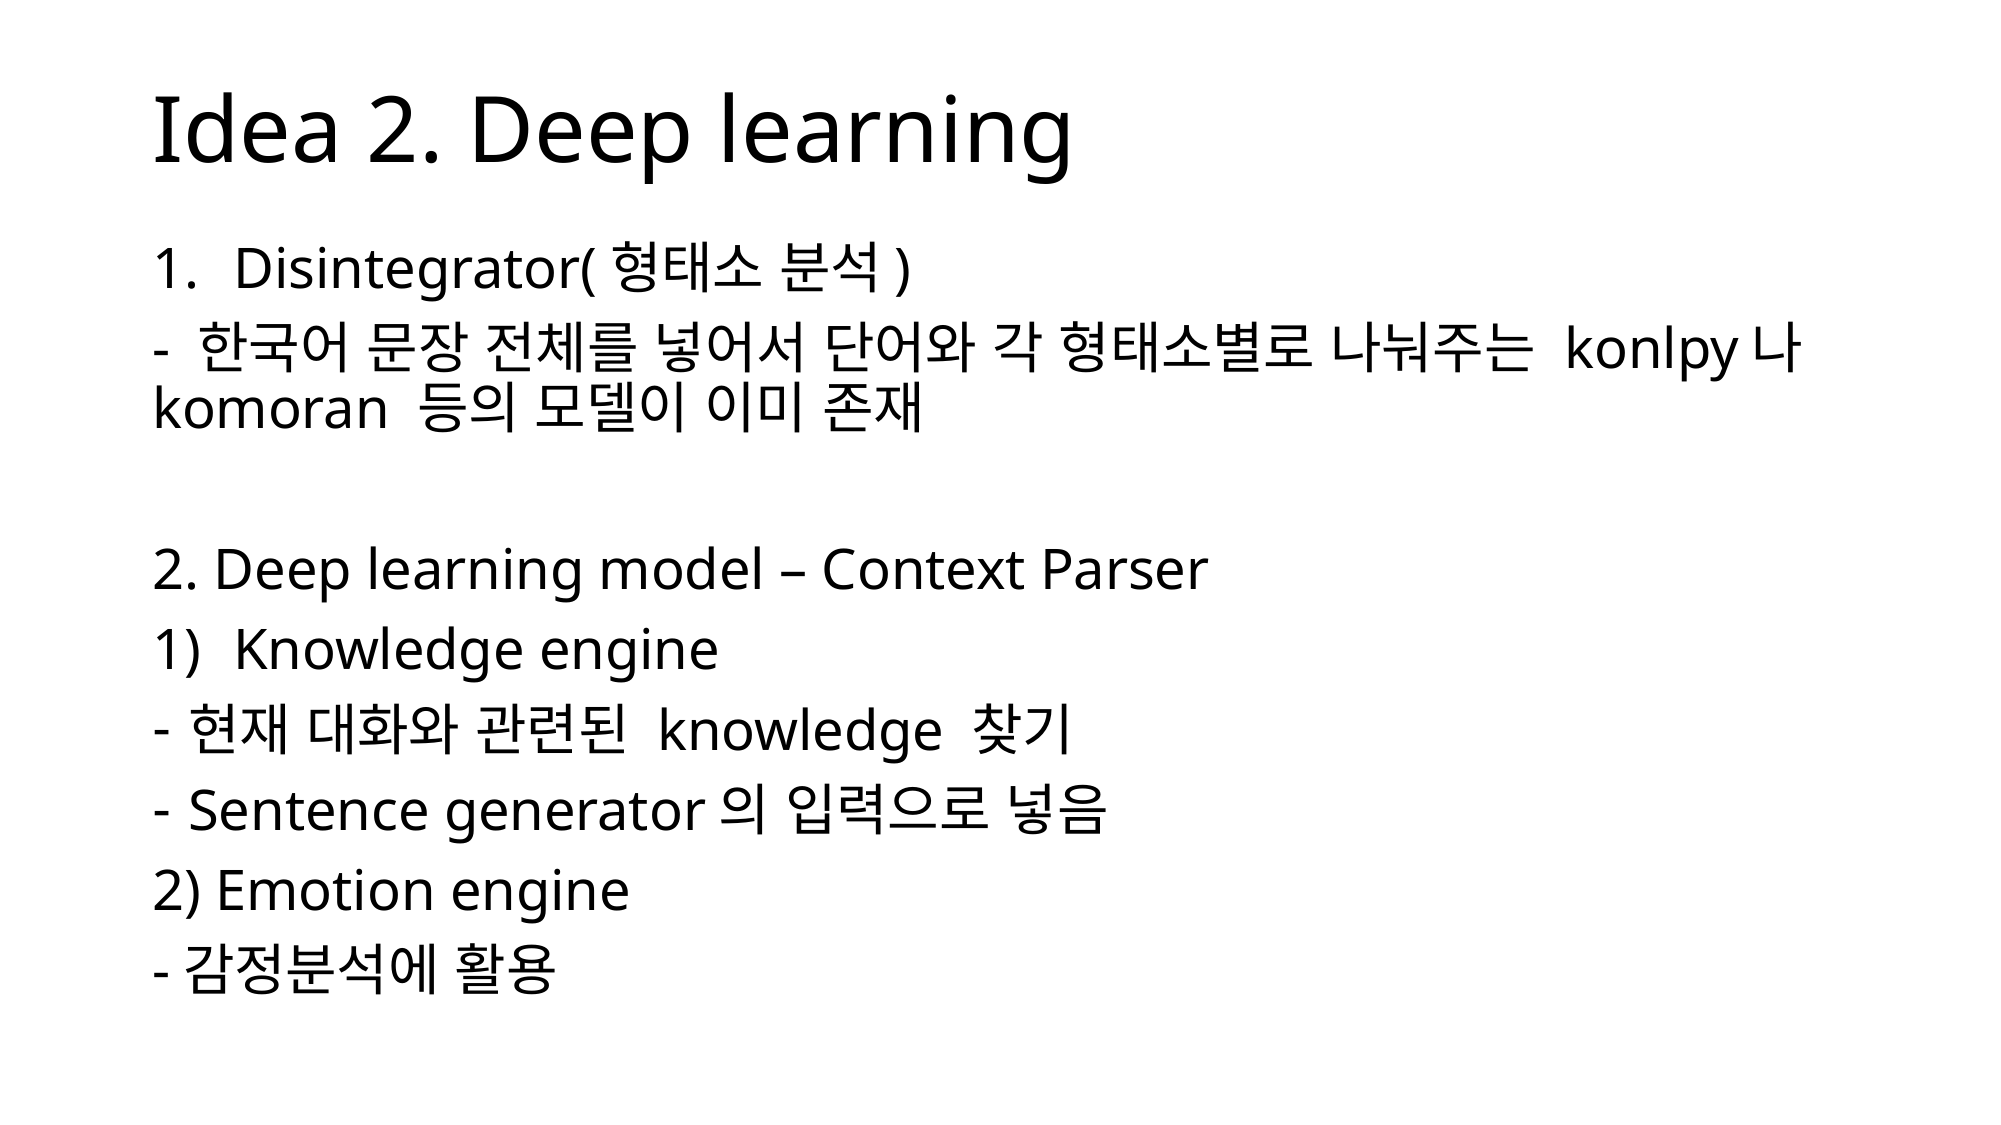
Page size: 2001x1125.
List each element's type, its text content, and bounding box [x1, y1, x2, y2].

list Disintegrator(형태소 분석) - 한국어 문장 전체를 넣어서 단어와 각 형태소별로 나눠주는 konlpy나 komoran 등의 모델이 이미 존재 2. Deep learning model – Context Parser Knowledge engine 현재 대화와 관련된 knowledge 찾기 Sentence generator의 입력으로 넣음 2) Emotion engine -감정분석에 활용 [137, 232, 1863, 1014]
title Idea 2. Deep learning [137, 59, 1757, 207]
